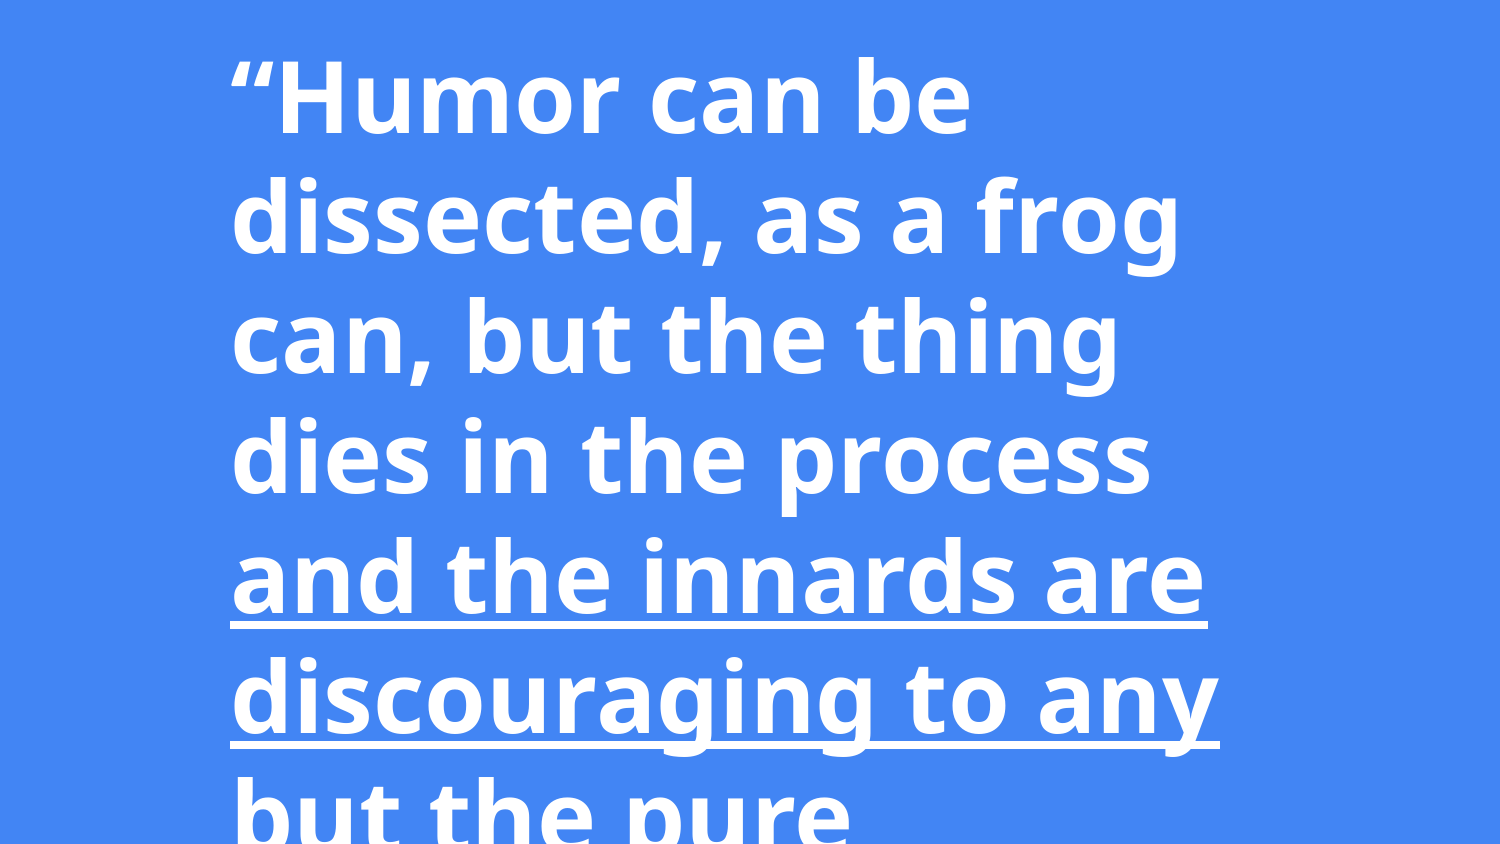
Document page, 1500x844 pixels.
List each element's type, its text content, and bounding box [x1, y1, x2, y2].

text_box “Humor can be dissected, as a frog can, but the thing dies in the process and the innards are discouraging to any but the pure scientific mind.” [215, 19, 1339, 477]
